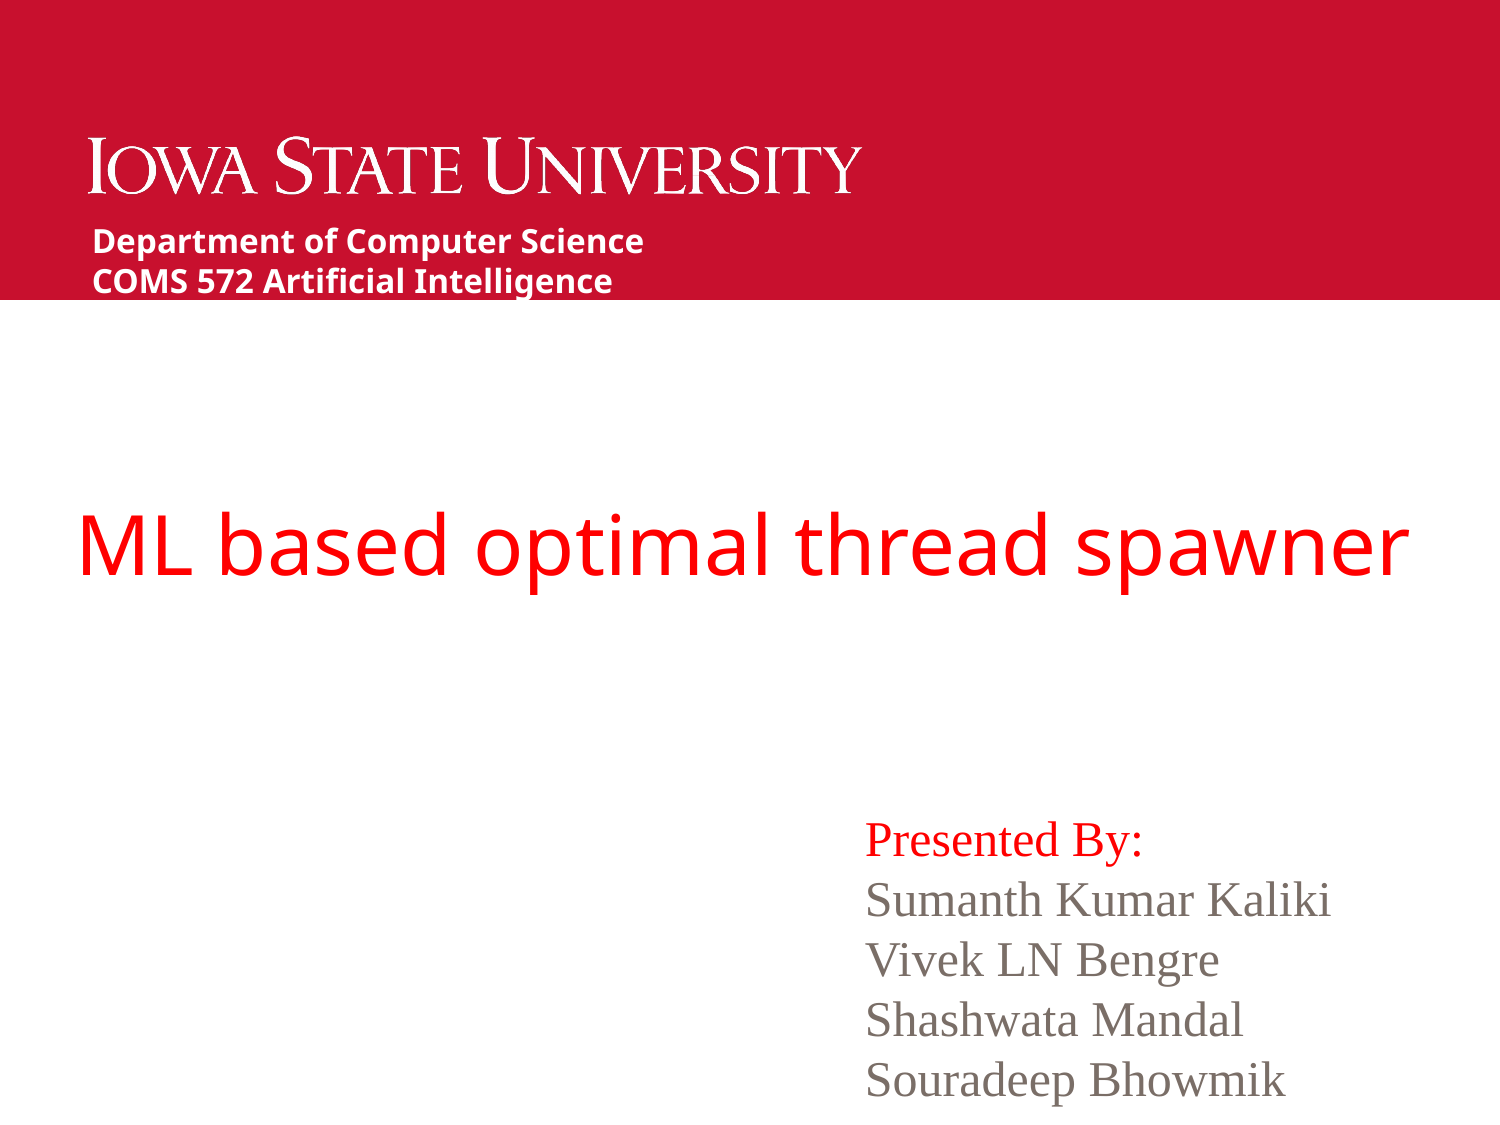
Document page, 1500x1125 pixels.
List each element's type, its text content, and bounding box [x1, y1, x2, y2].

text_box Department of Computer Science COMS 572 Artificial Intelligence [76, 212, 863, 288]
text_box Presented By: Sumanth Kumar Kaliki Vivek LN Bengre Shashwata Mandal Souradeep Bhowmik [849, 799, 1488, 1113]
text_box ML based optimal thread spawner [0, 425, 1488, 600]
picture [87, 136, 863, 200]
